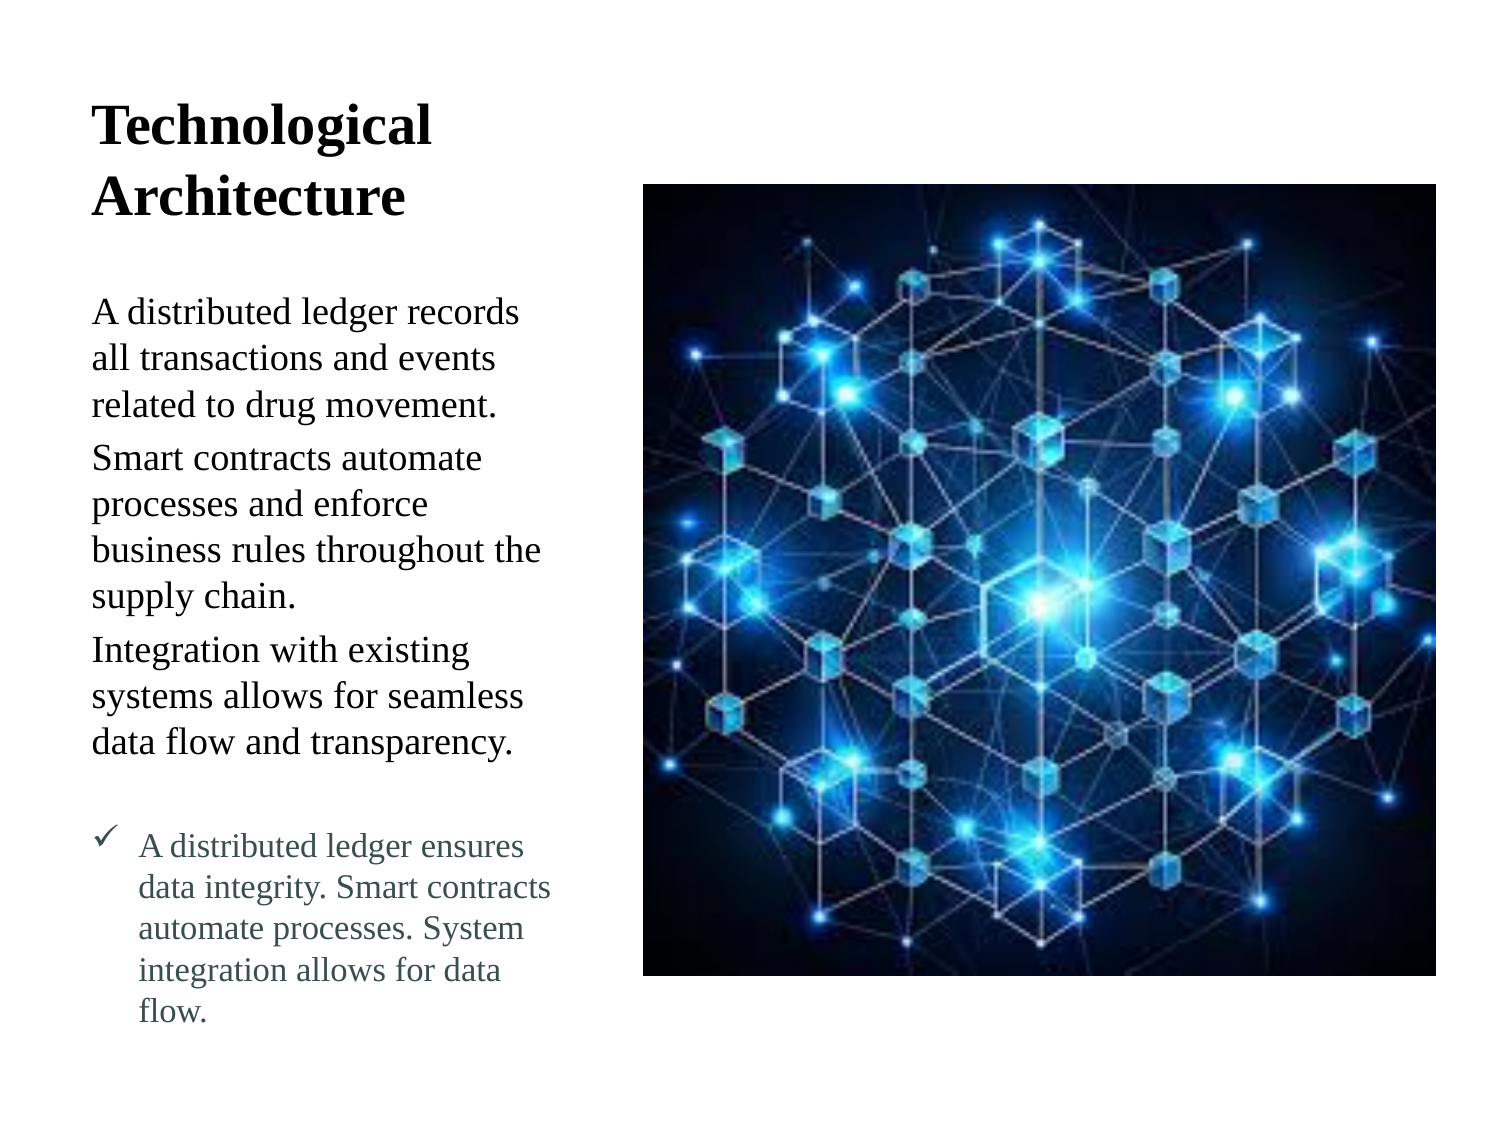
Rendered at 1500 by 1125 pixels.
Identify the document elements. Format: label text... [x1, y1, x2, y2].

list A distributed ledger records all transactions and events related to drug movement. Smart contracts automate processes and enforce business rules throughout the supply chain. Integration with existing systems allows for seamless data flow and transparency. A distributed ledger ensures data integrity. Smart contracts automate processes. System integration allows for data flow. [76, 278, 571, 1049]
title Technological Architecture [76, 113, 571, 278]
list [643, 184, 1436, 977]
